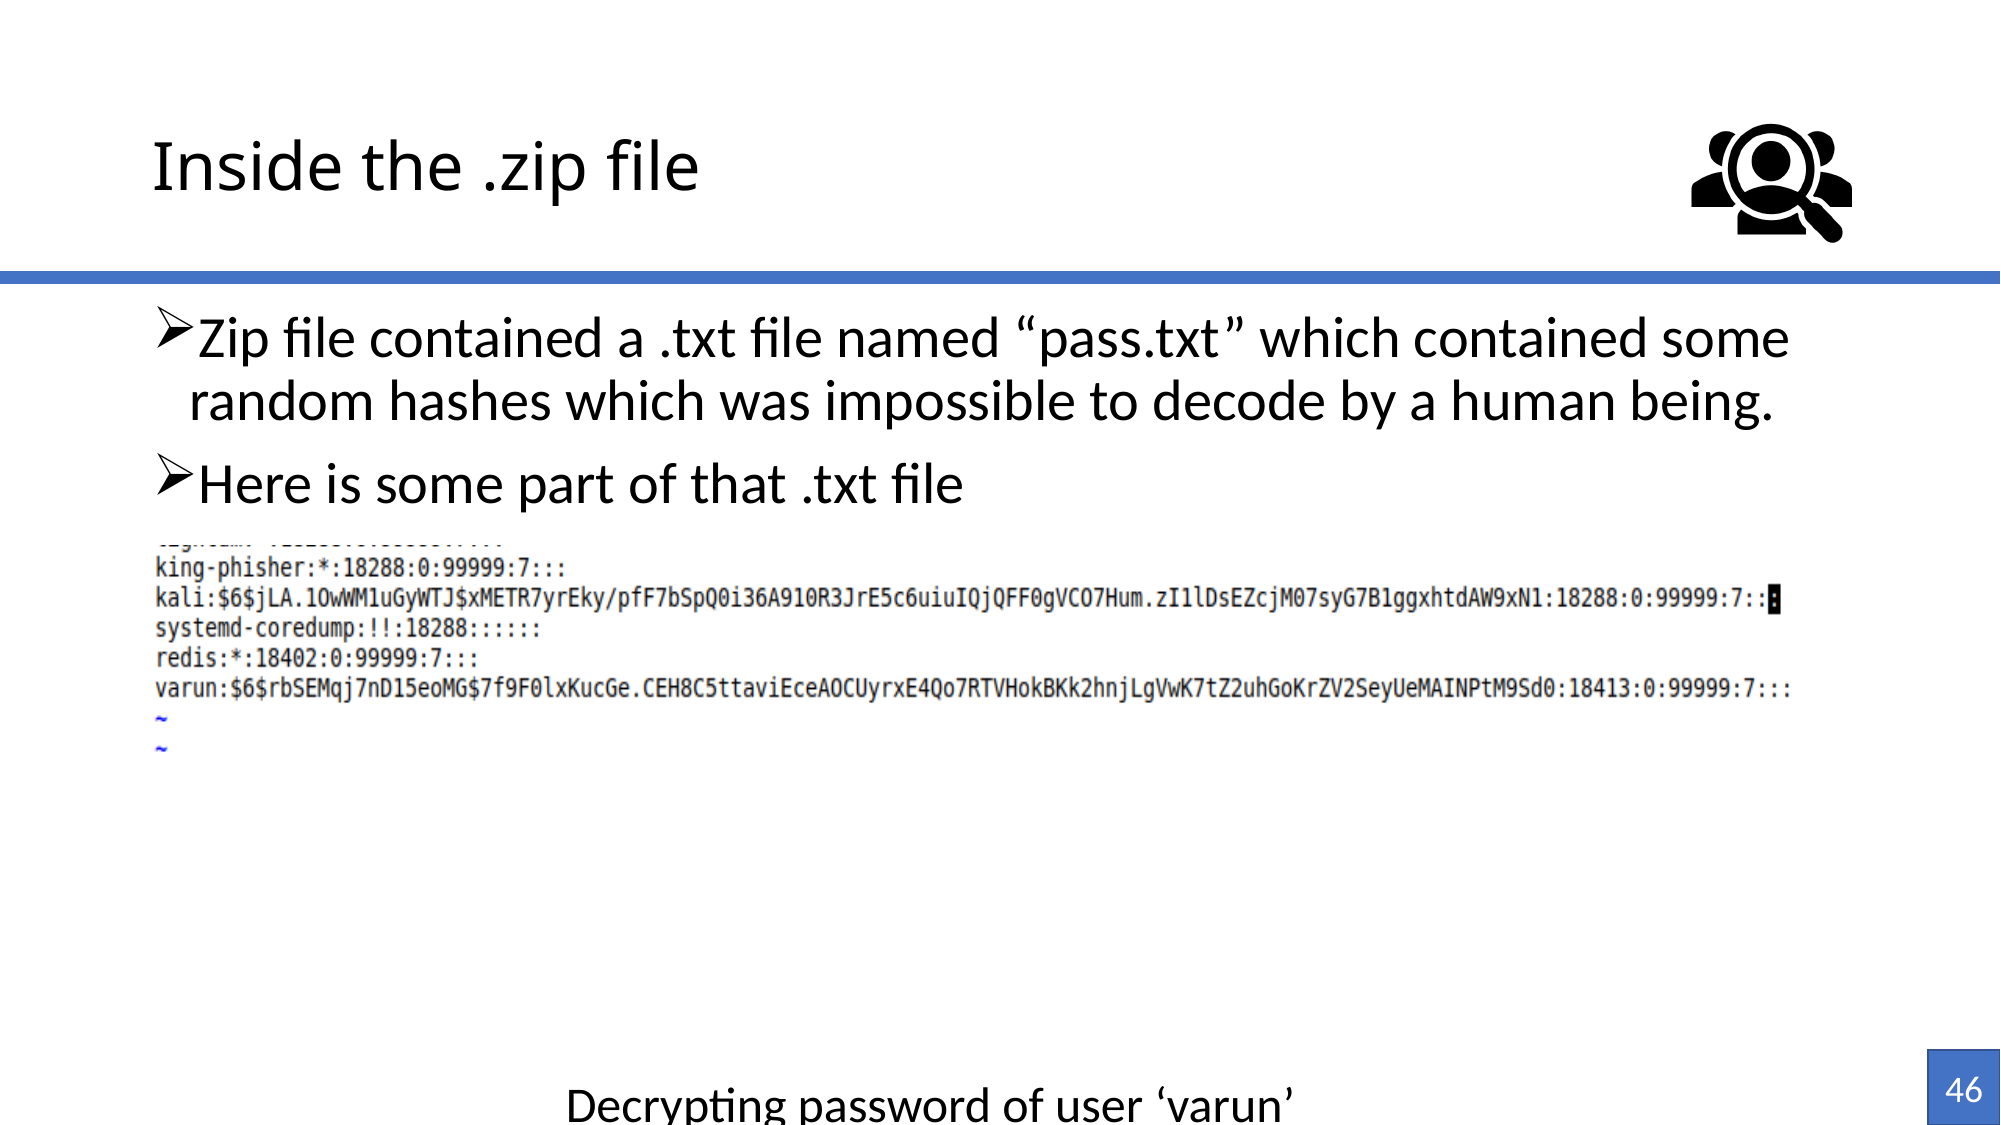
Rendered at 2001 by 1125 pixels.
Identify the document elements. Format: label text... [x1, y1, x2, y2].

list Zip file contained a .txt file named “pass.txt” which contained some random hashes which was impossible to decode by a human being. Here is some part of that .txt file [137, 299, 1863, 1014]
text_box Decrypting password of user ‘varun’ [191, 1079, 1670, 1125]
text_box 46 [1927, 1049, 2000, 1125]
picture [152, 545, 1809, 768]
picture [1680, 88, 1863, 278]
title Inside the .zip file [137, 59, 1863, 271]
